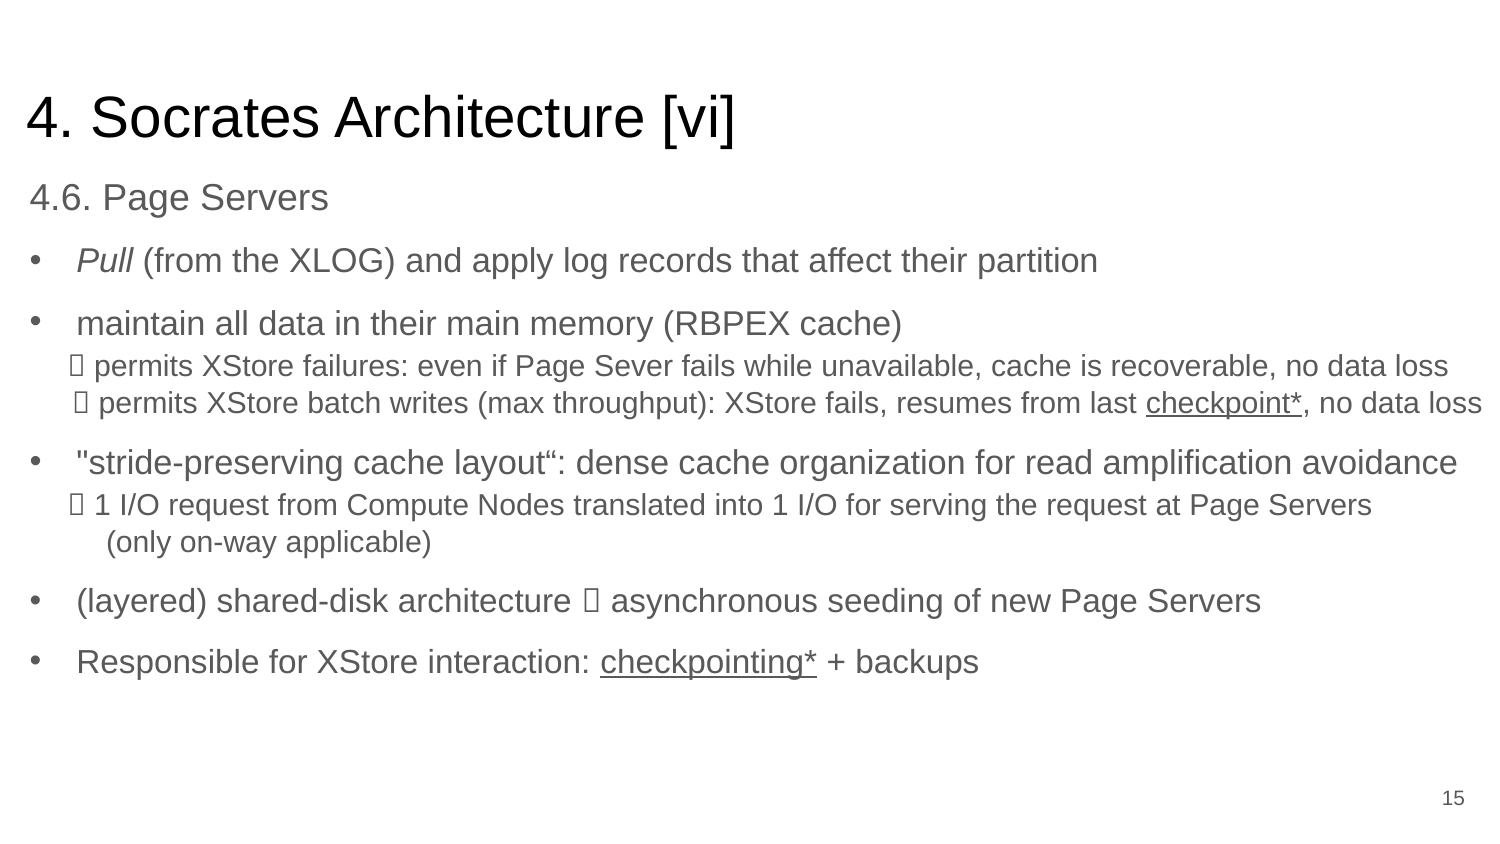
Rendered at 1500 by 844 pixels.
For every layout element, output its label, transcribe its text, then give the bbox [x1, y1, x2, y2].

slide_number 15 [1389, 764, 1480, 830]
title 4. Socrates Architecture [vi] [11, 53, 1409, 148]
list 4.6. Page Servers Pull (from the XLOG) and apply log records that affect their partition maintain all data in their main memory (RBPEX cache)  permits XStore failures: even if Page Sever fails while unavailable, cache is recoverable, no data loss  permits XStore batch writes (max throughput): XStore fails, resumes from last checkpoint*, no data loss "stride-preserving cache layout“: dense cache organization for read amplification avoidance  1 I/O request from Compute Nodes translated into 1 I/O for serving the request at Page Servers (only on-way applicable) (layered) shared-disk architecture  asynchronous seeding of new Page Servers Responsible for XStore interaction: checkpointing* + backups [14, 157, 1500, 719]
